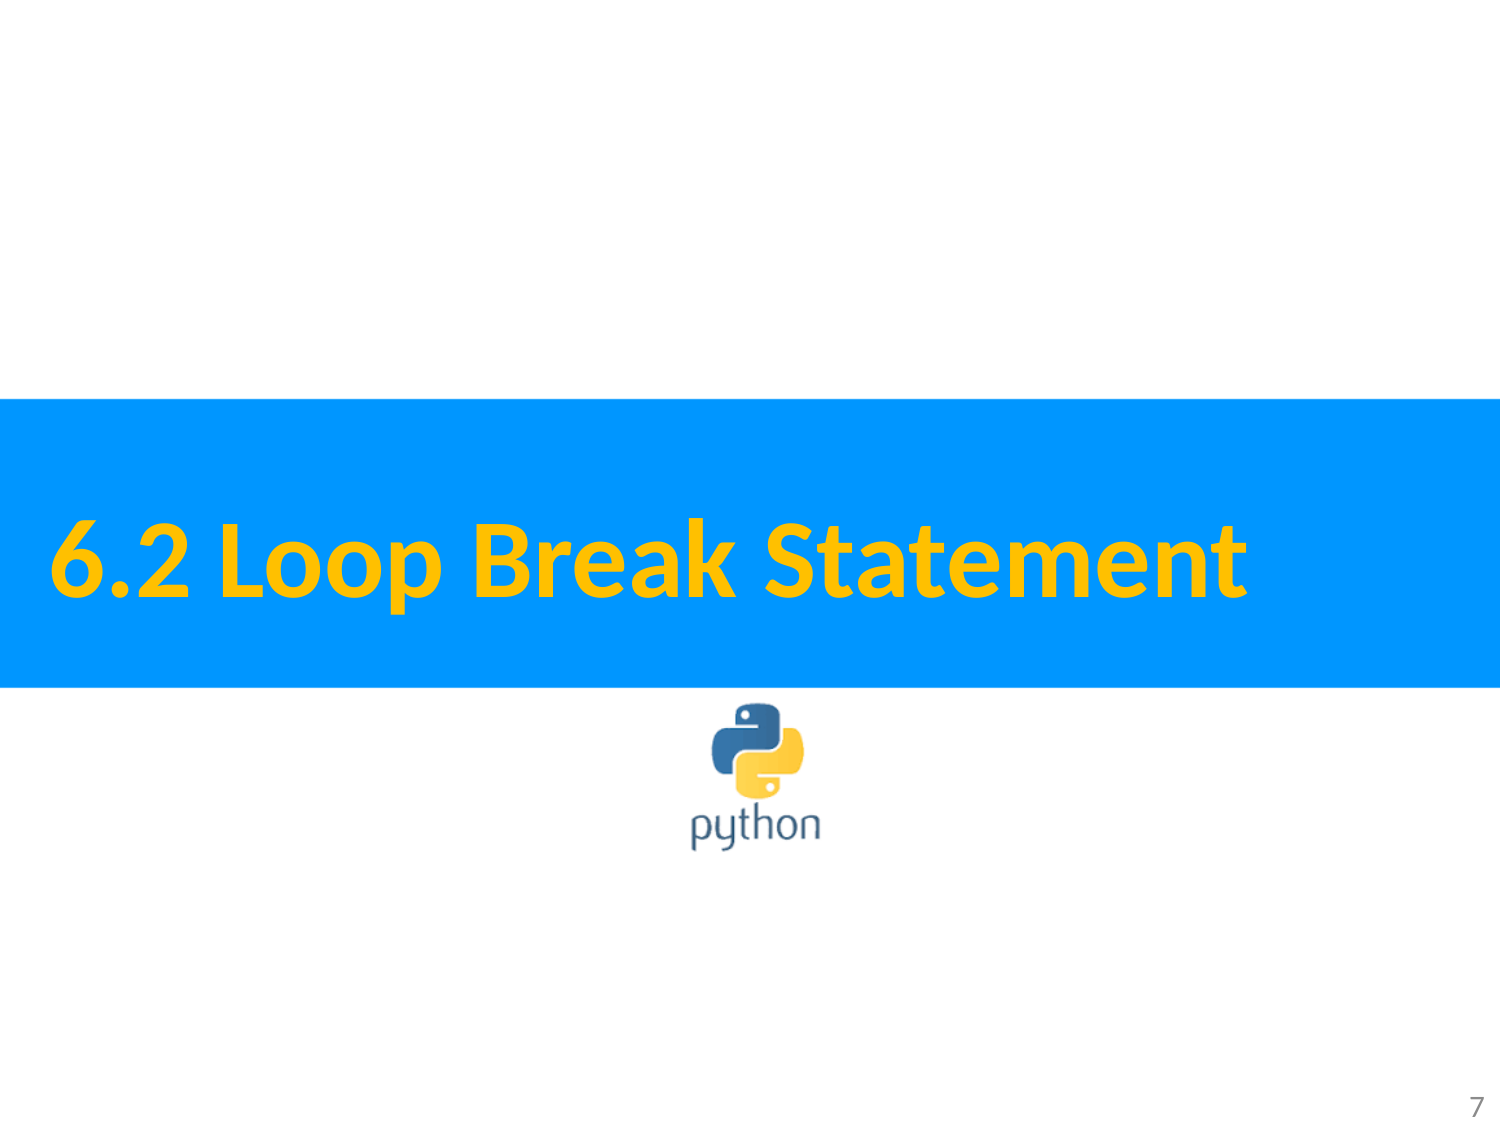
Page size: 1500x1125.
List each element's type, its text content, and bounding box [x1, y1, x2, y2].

picture [0, 0, 1500, 1125]
text_box 6.2 Loop Break Statement [33, 477, 1467, 627]
slide_number 7 [1162, 1074, 1500, 1125]
